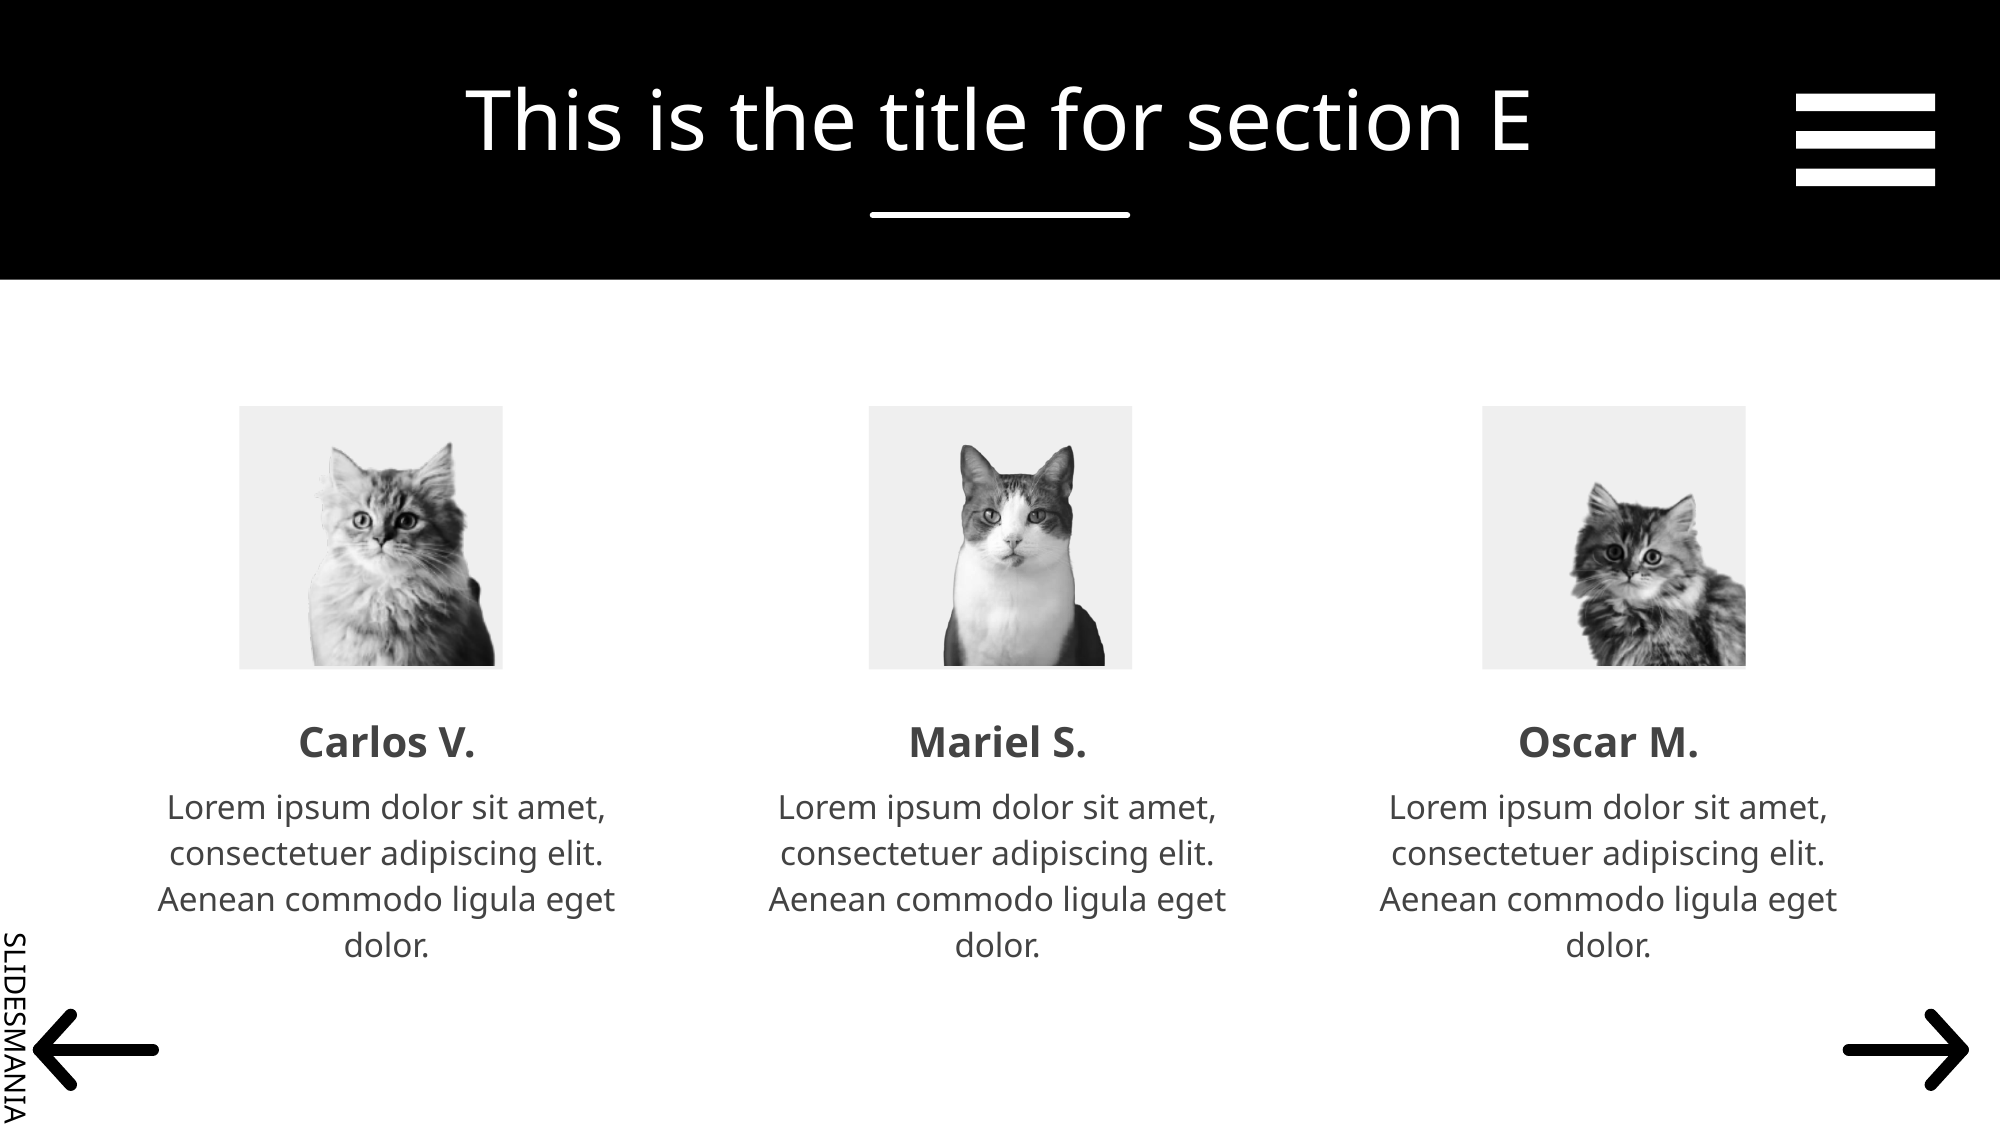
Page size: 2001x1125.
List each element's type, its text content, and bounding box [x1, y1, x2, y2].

subtitle Oscar M. [1347, 688, 1871, 760]
title This is the title for section E [68, 47, 1728, 173]
subtitle Carlos V. [125, 688, 649, 760]
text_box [868, 405, 1133, 670]
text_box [38, 1014, 153, 1085]
text_box [1728, 0, 2000, 272]
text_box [1482, 405, 1746, 670]
text_box [1804, 994, 2000, 1120]
subtitle Mariel S. [736, 688, 1260, 760]
list Lorem ipsum dolor sit amet, consectetuer adipiscing elit. Aenean commodo ligula eget dolor. [736, 760, 1260, 913]
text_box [239, 391, 532, 670]
list Lorem ipsum dolor sit amet, consectetuer adipiscing elit. Aenean commodo ligula eget dolor. [125, 760, 649, 913]
list Lorem ipsum dolor sit amet, consectetuer adipiscing elit. Aenean commodo ligula eget dolor. [1347, 760, 1871, 913]
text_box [1848, 1014, 1963, 1085]
text_box [0, 994, 202, 1120]
